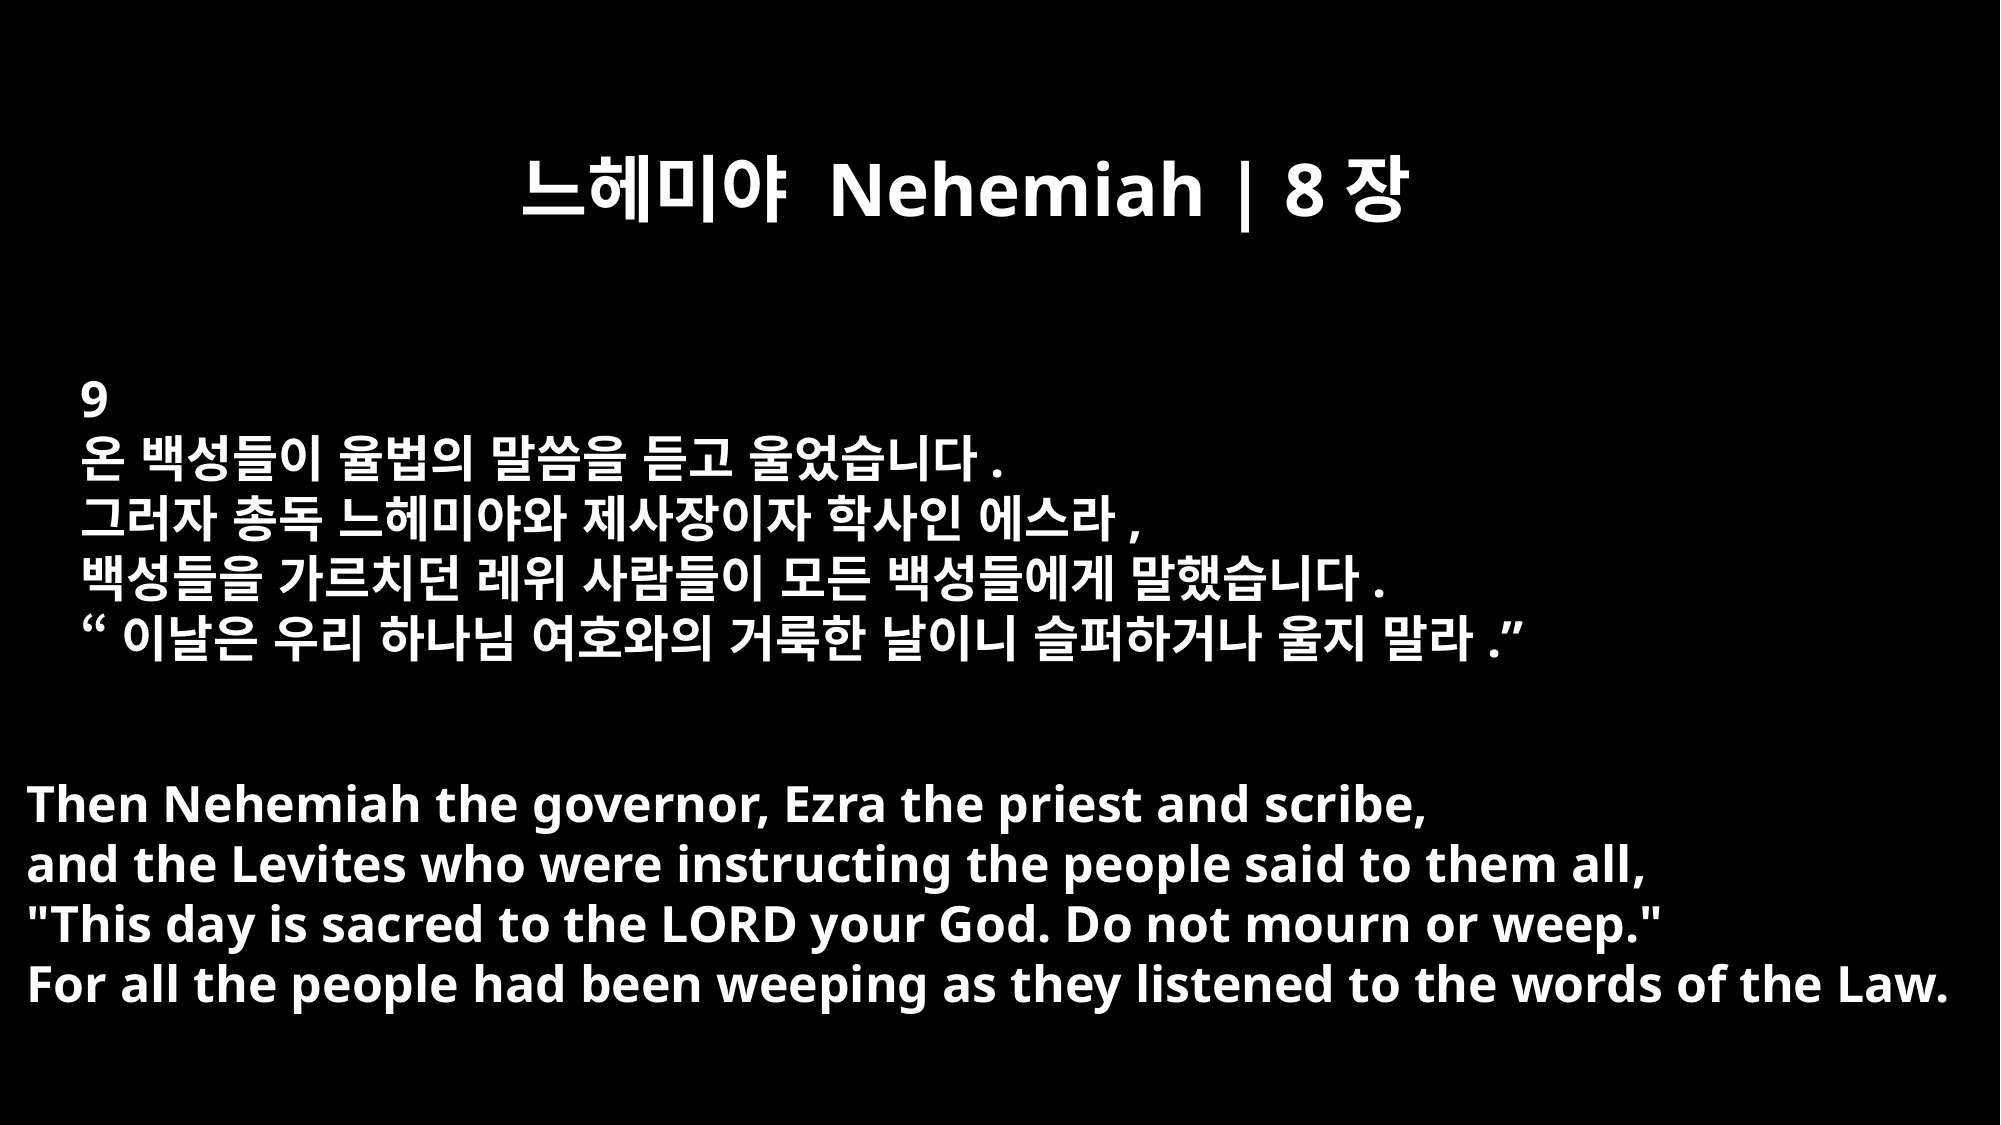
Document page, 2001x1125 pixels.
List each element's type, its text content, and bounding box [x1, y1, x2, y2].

text_box Then Nehemiah the governor, Ezra the priest and scribe, and the Levites who were instructing the people said to them all, "This day is sacred to the LORD your God. Do not mourn or weep." For all the people had been weeping as they listened to the words of the Law. [11, 764, 1966, 1020]
text_box 느헤미야 Nehemiah | 8장 [505, 136, 1427, 239]
text_box 9 온 백성들이 율법의 말씀을 듣고 울었습니다. 그러자 총독 느헤미야와 제사장이자 학사인 에스라, 백성들을 가르치던 레위 사람들이 모든 백성들에게 말했습니다. “이날은 우리 하나님 여호와의 거룩한 날이니 슬퍼하거나 울지 말라.” [65, 359, 1539, 675]
